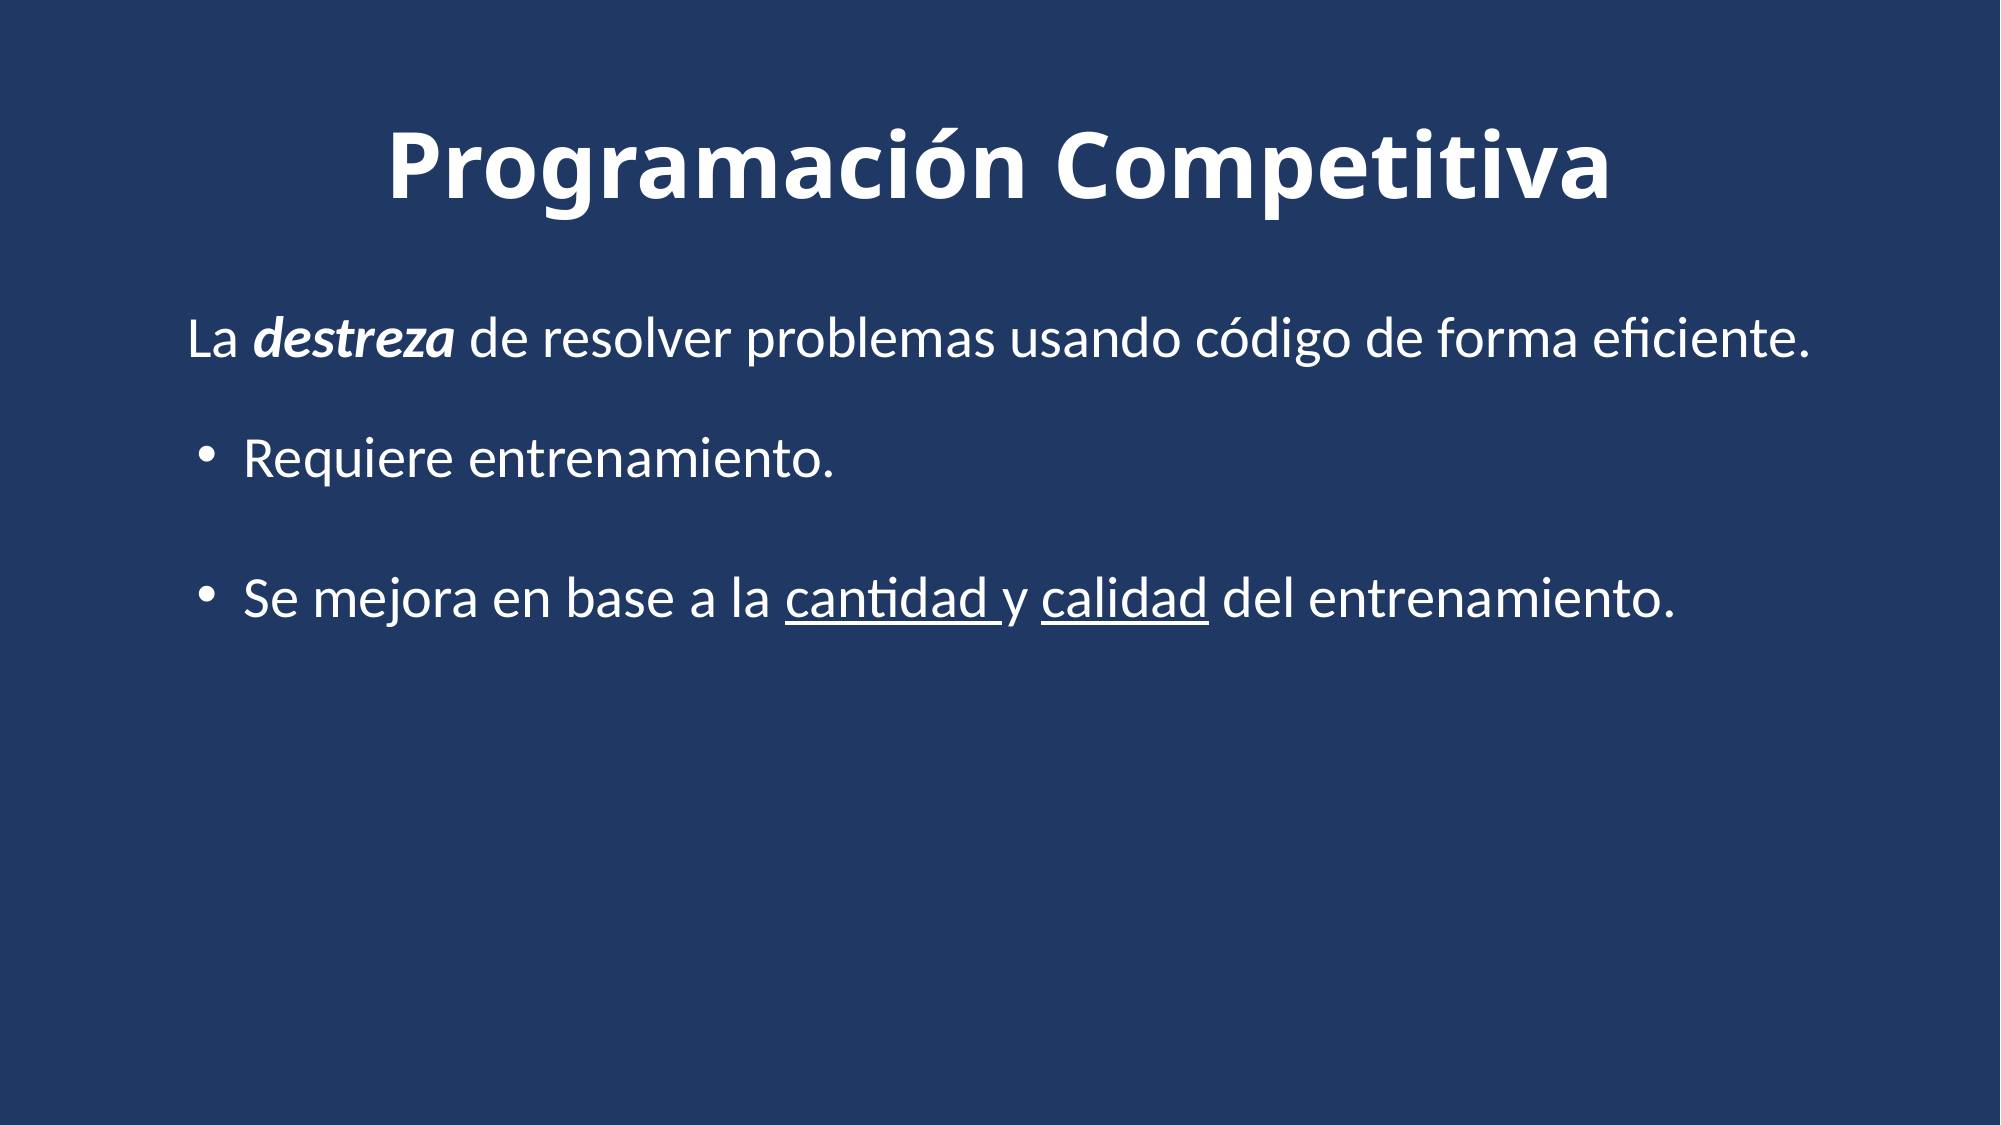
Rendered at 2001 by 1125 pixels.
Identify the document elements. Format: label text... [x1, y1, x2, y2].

title Programación Competitiva [137, 59, 1863, 278]
list La destreza de resolver problemas usando código de forma eficiente. [137, 299, 1863, 1014]
text_box Requiere entrenamiento. Se mejora en base a la cantidad y calidad del entrenamiento. [181, 411, 1825, 637]
